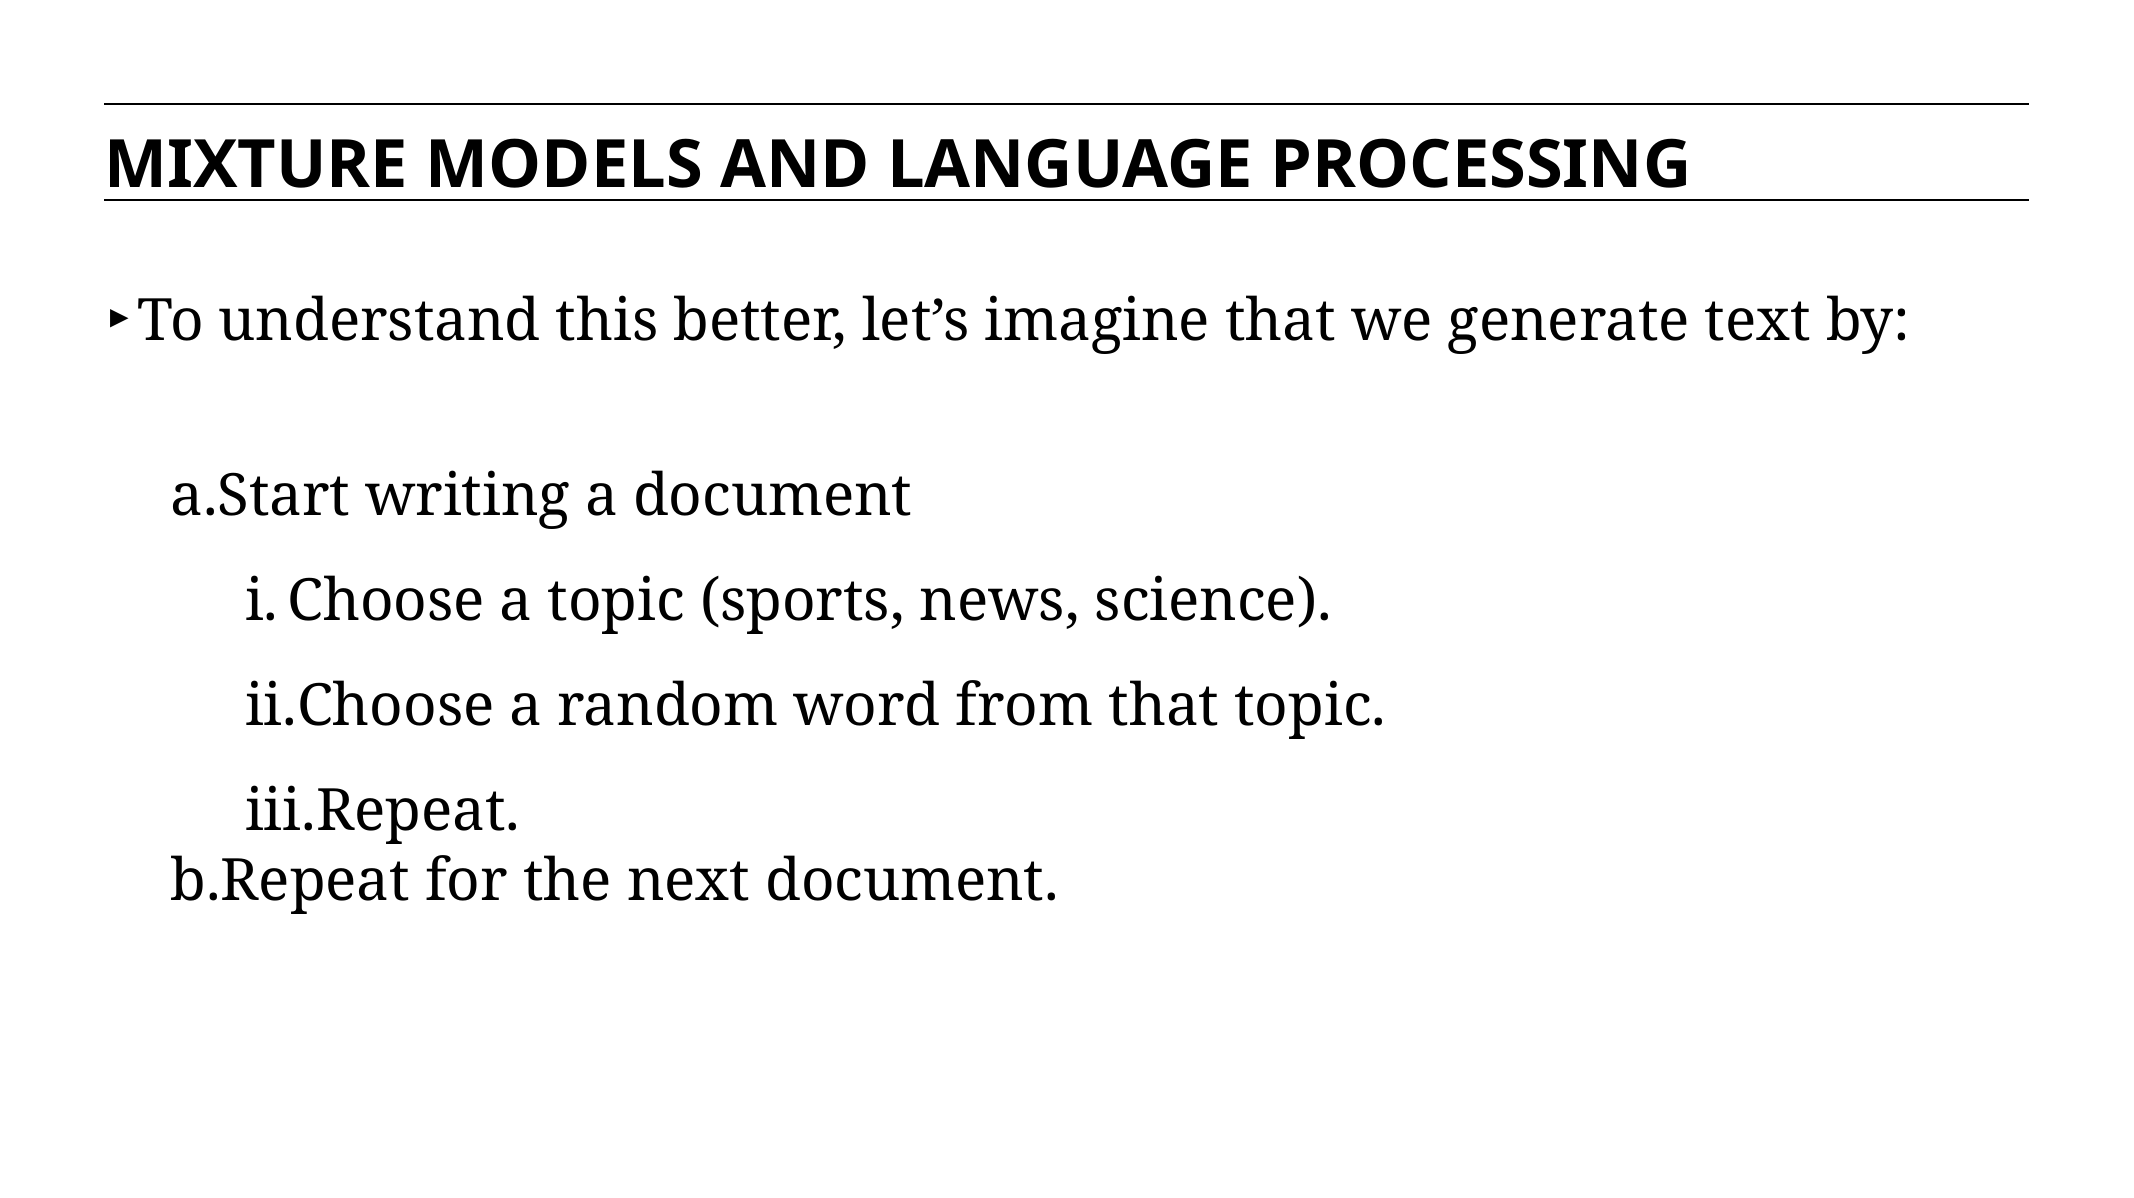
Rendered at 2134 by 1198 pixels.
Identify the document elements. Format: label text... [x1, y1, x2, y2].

text_box MIXTURE MODELS AND LANGUAGE PROCESSING [104, 120, 2030, 192]
list To understand this better, let’s imagine that we generate text by: Start writing a document Choose a topic (sports, news, science). Choose a random word from that topic. Repeat. Repeat for the next document. [104, 212, 2030, 837]
